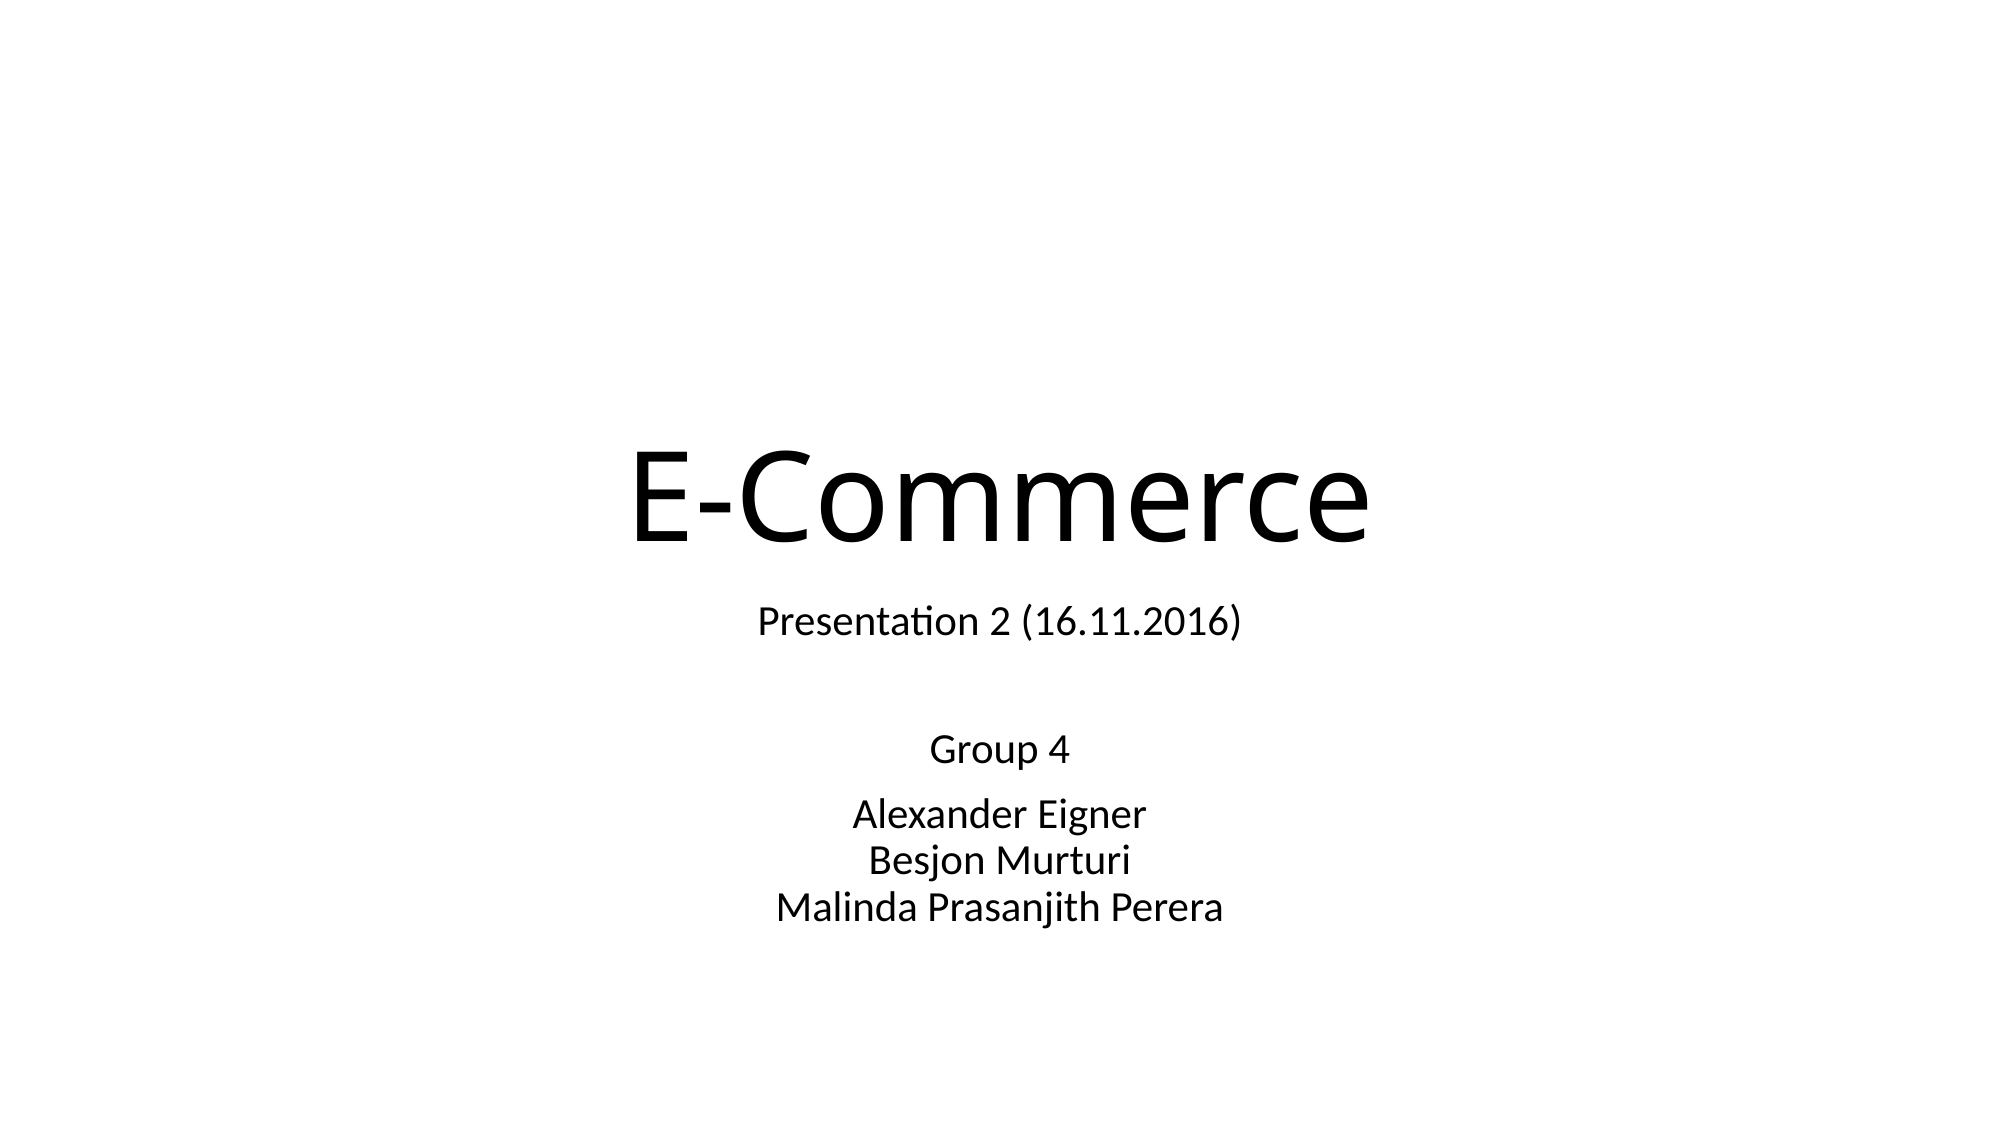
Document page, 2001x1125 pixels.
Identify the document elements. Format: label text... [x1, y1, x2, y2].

title E-Commerce [249, 184, 1750, 576]
subtitle Presentation 2 (16.11.2016) Group 4 Alexander Eigner Besjon Murturi Malinda Prasanjith Perera [249, 590, 1750, 940]
